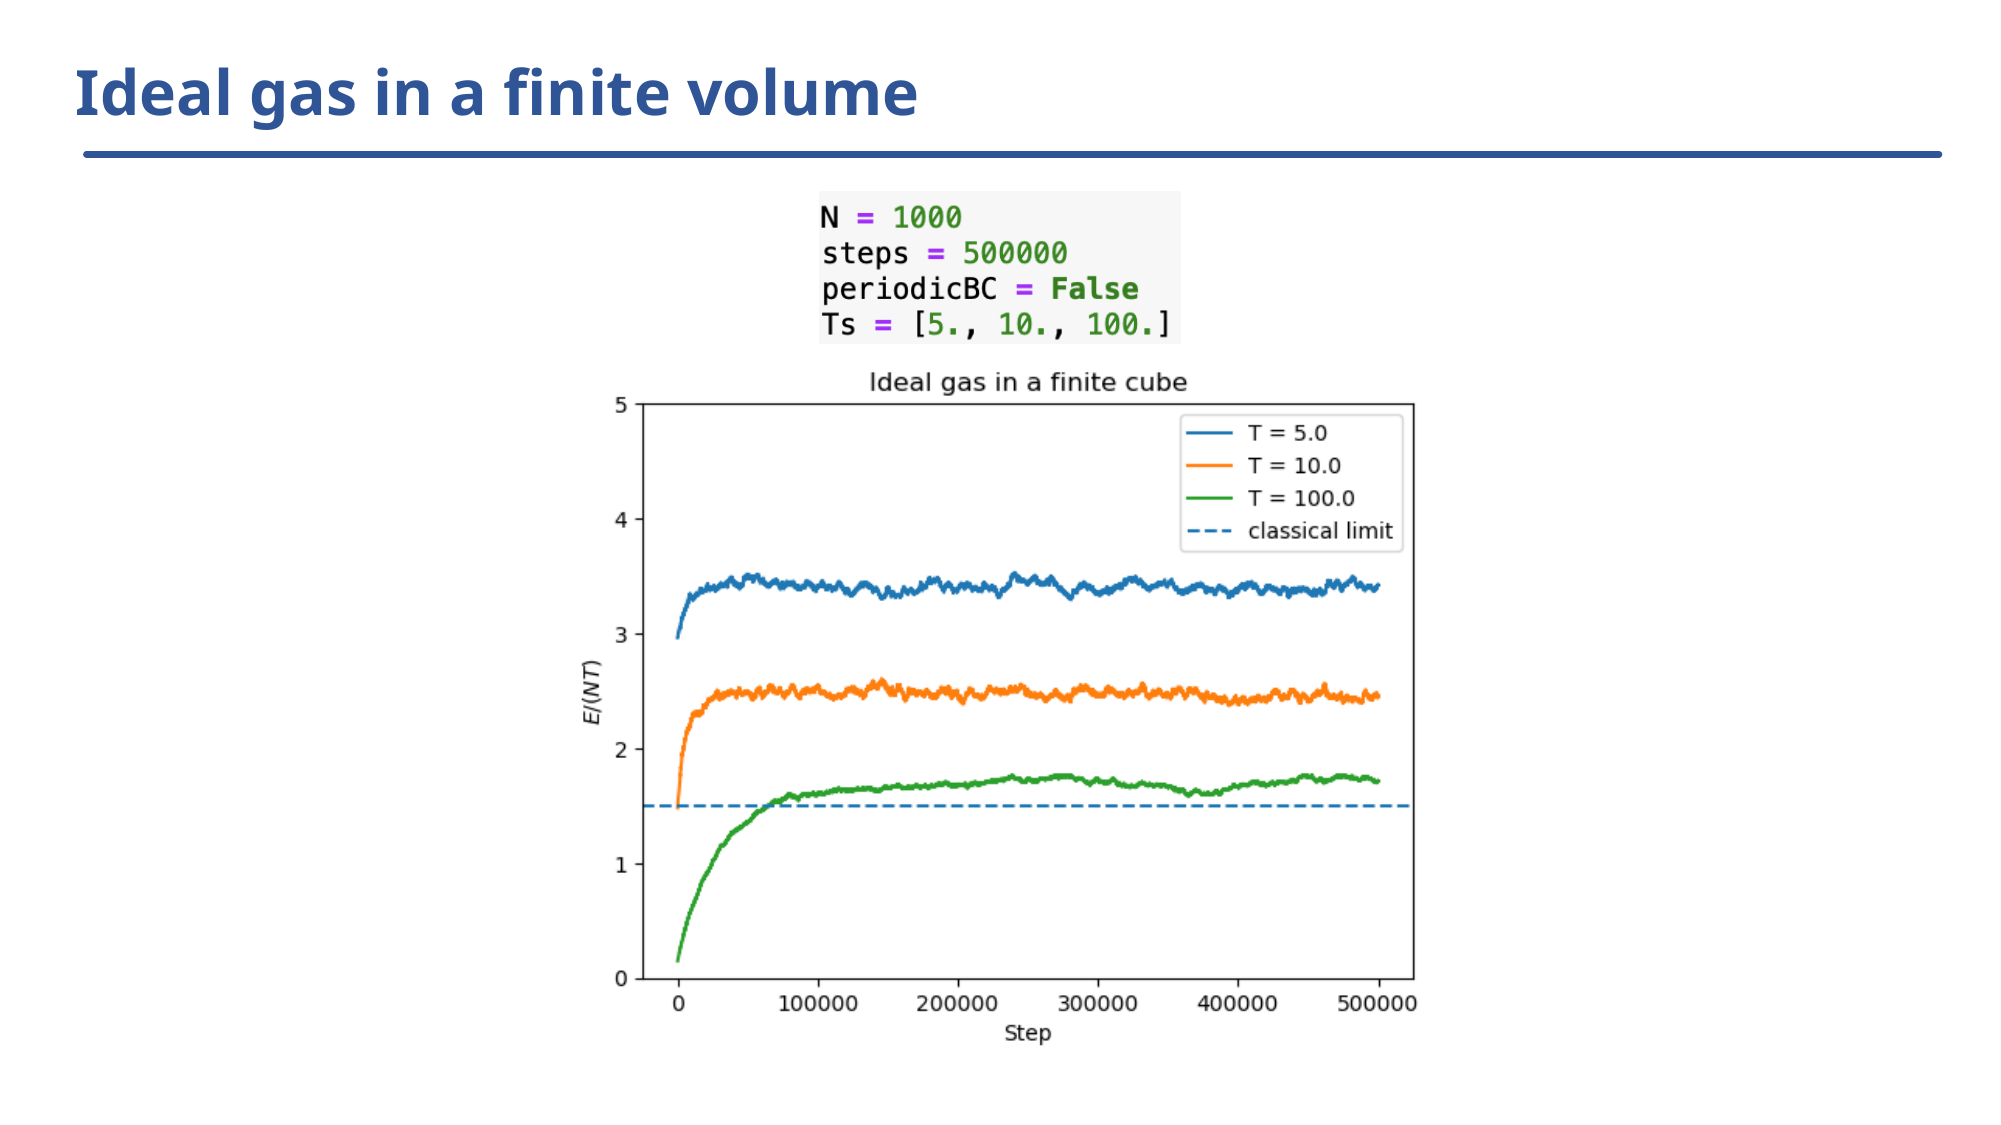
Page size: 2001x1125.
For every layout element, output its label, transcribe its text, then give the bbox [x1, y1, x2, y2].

picture [819, 191, 1181, 344]
picture [565, 357, 1435, 1061]
title Ideal gas in a finite volume [60, 0, 1940, 192]
